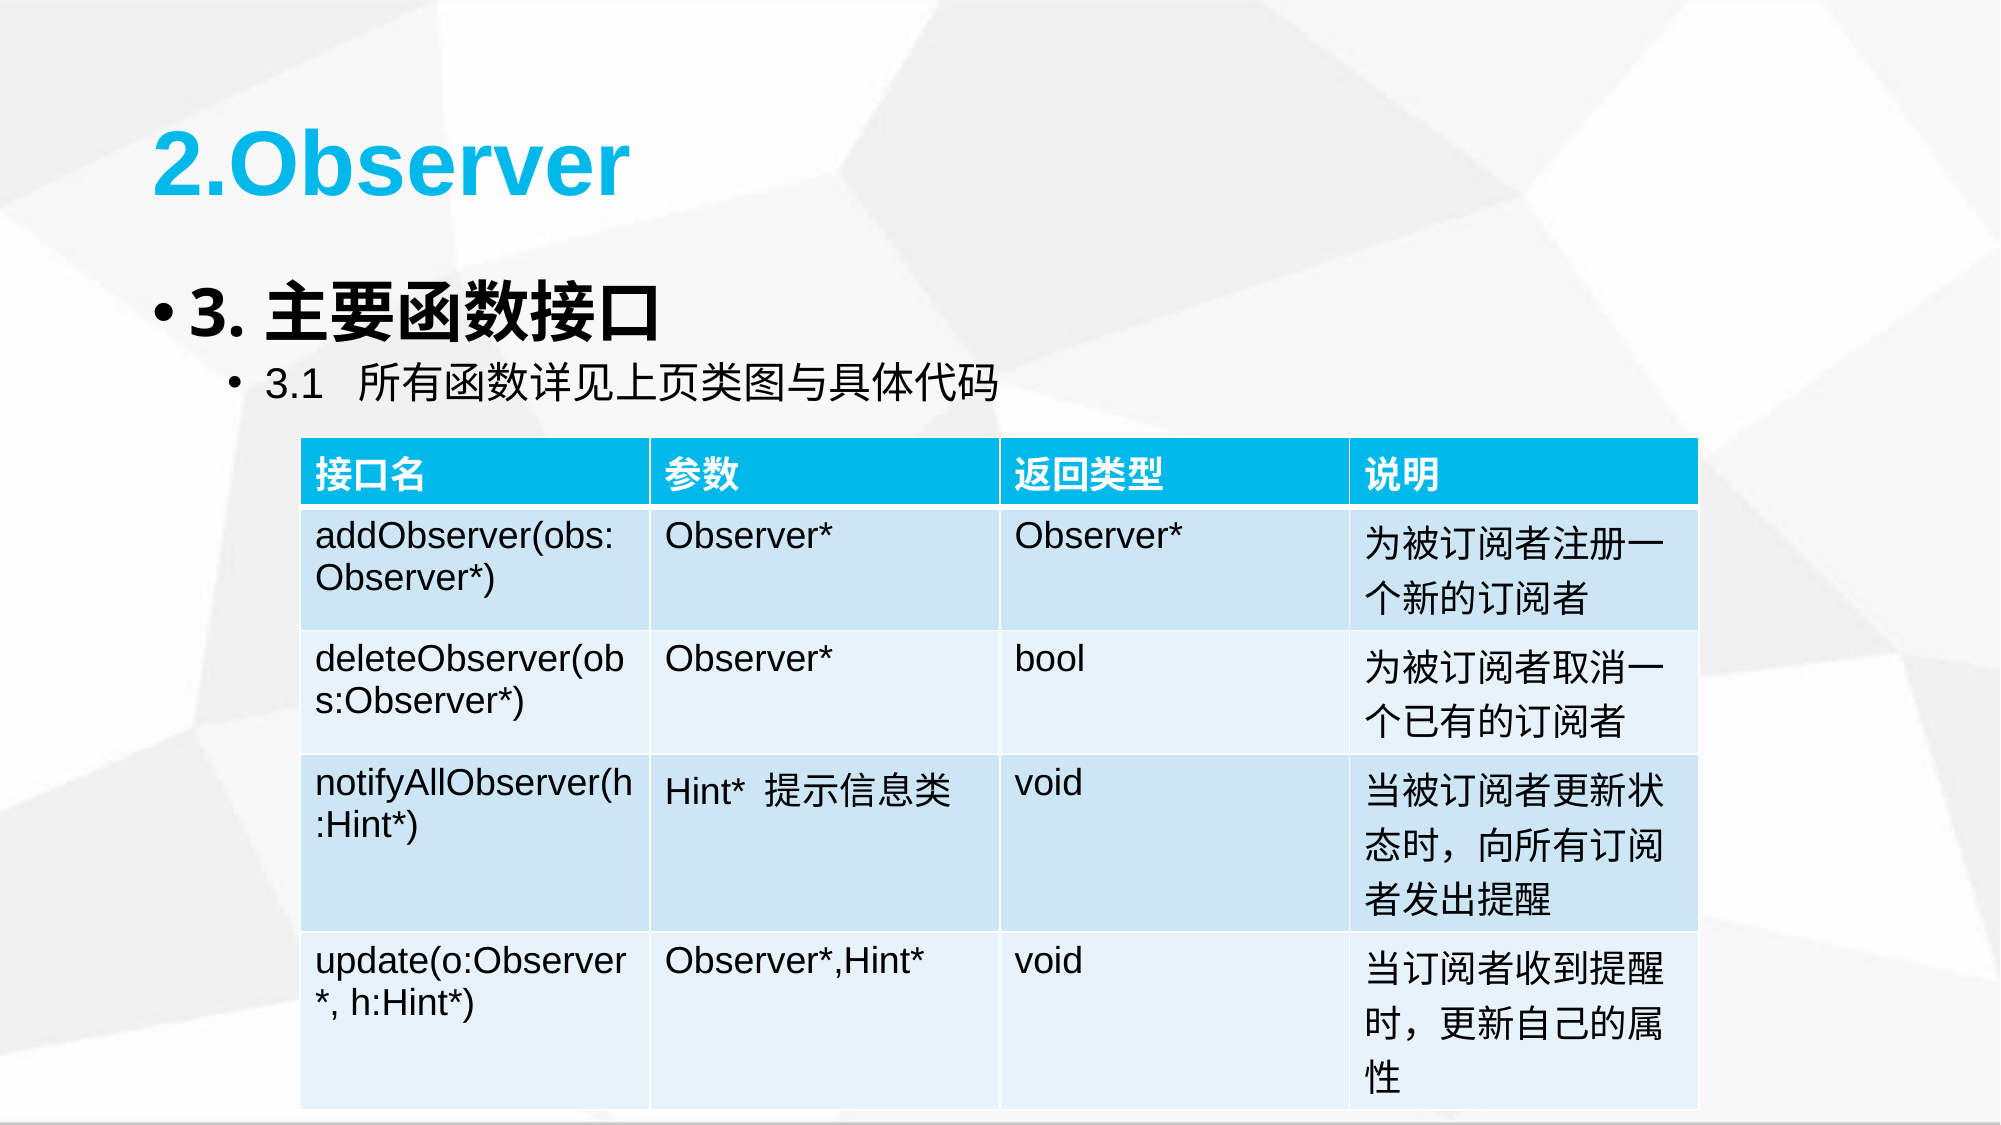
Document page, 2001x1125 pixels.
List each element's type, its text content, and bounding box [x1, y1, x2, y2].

table_cell 为被订阅者注册一个新的订阅者 [1350, 510, 1698, 630]
table_header 接口名 [301, 438, 649, 504]
table_cell void [1001, 755, 1349, 931]
table_cell addObserver(obs:Observer*) [301, 510, 649, 630]
table_cell Observer*,Hint* [651, 933, 999, 1109]
table_cell 当被订阅者更新状态时，向所有订阅者发出提醒 [1350, 755, 1698, 931]
table_cell deleteObserver(obs:Observer*) [301, 631, 649, 753]
table_cell 当订阅者收到提醒时，更新自己的属性 [1350, 933, 1698, 1109]
table_cell void [1001, 933, 1349, 1109]
text_box 2.Observer [137, 59, 1863, 271]
table_cell Hint* 提示信息类 [651, 755, 999, 931]
picture [0, 0, 2001, 1125]
text_box 3.主要函数接口 3.1 所有函数详见上页类图与具体代码 [137, 271, 1863, 986]
table_header 参数 [651, 438, 999, 504]
table_header 返回类型 [1001, 438, 1349, 504]
table_cell bool [1001, 631, 1349, 753]
table_cell Observer* [1001, 510, 1349, 630]
table_cell update(o:Observer*, h:Hint*) [301, 933, 649, 1109]
table_cell Observer* [651, 631, 999, 753]
table_header 说明 [1350, 438, 1698, 504]
table_cell Observer* [651, 510, 999, 630]
table_cell notifyAllObserver(h:Hint*) [301, 755, 649, 931]
table_cell 为被订阅者取消一个已有的订阅者 [1350, 631, 1698, 753]
